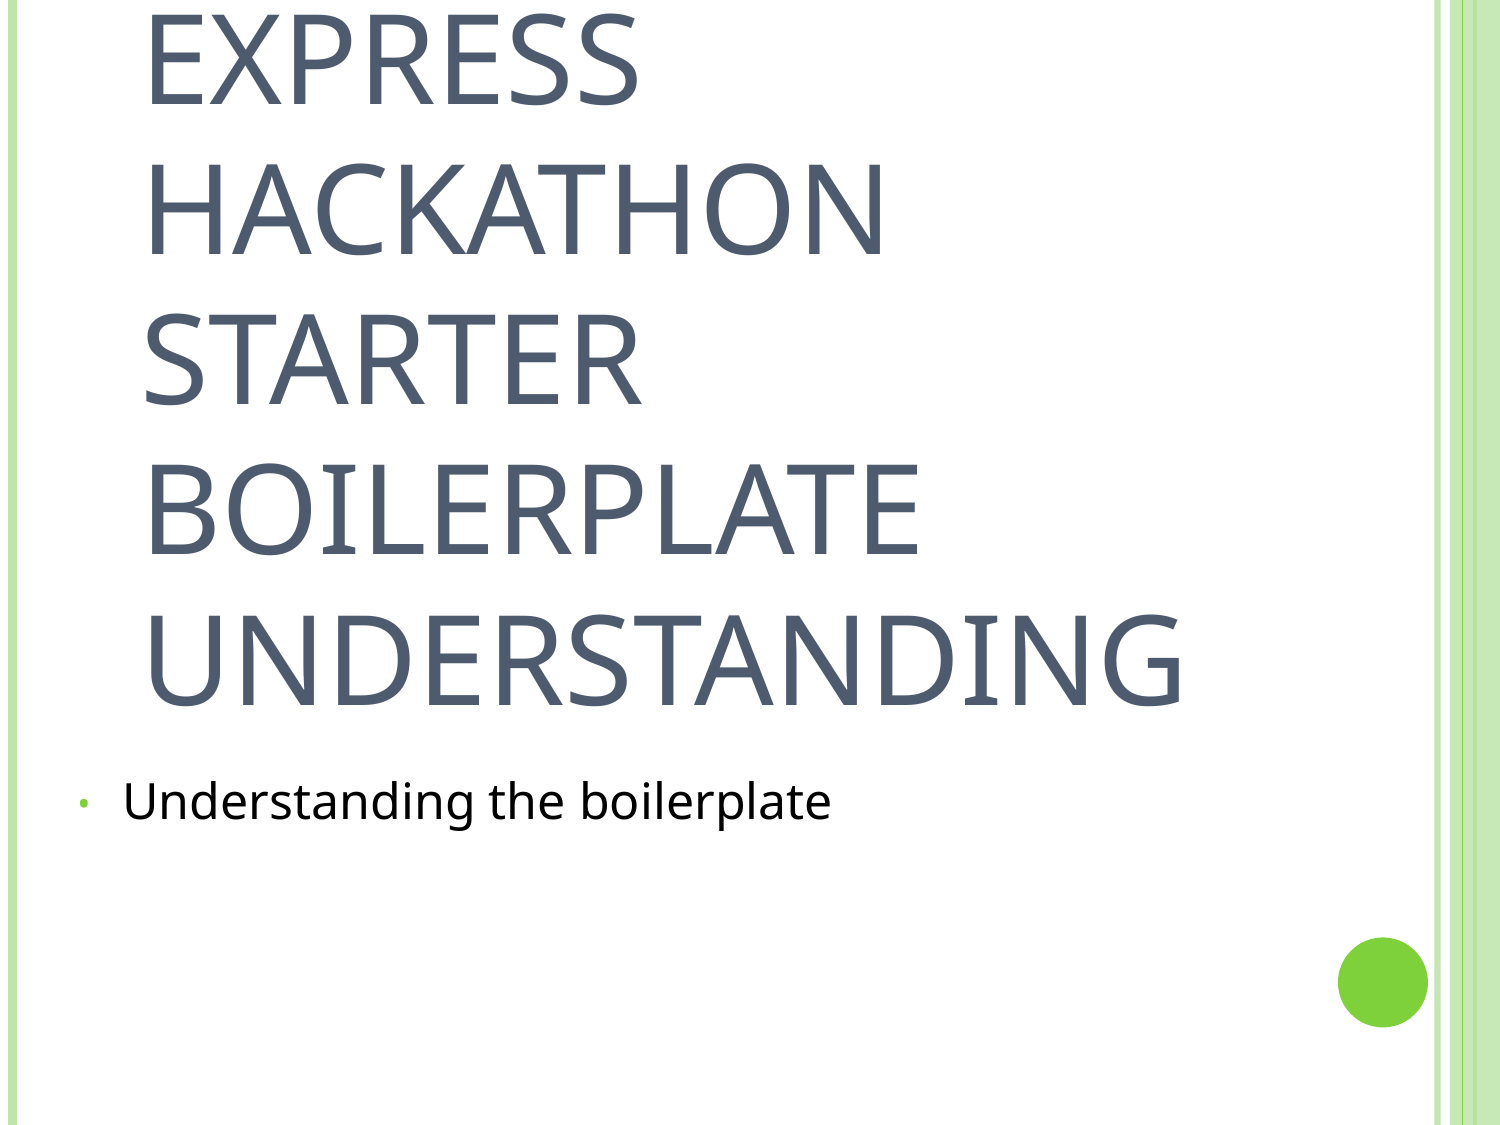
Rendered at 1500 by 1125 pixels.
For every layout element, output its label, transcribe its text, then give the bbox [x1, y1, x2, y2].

list Understanding the boilerplate [62, 762, 1288, 900]
title DEMO 4: Express Hackathon Starter Boilerplate Understanding [125, 549, 1350, 738]
